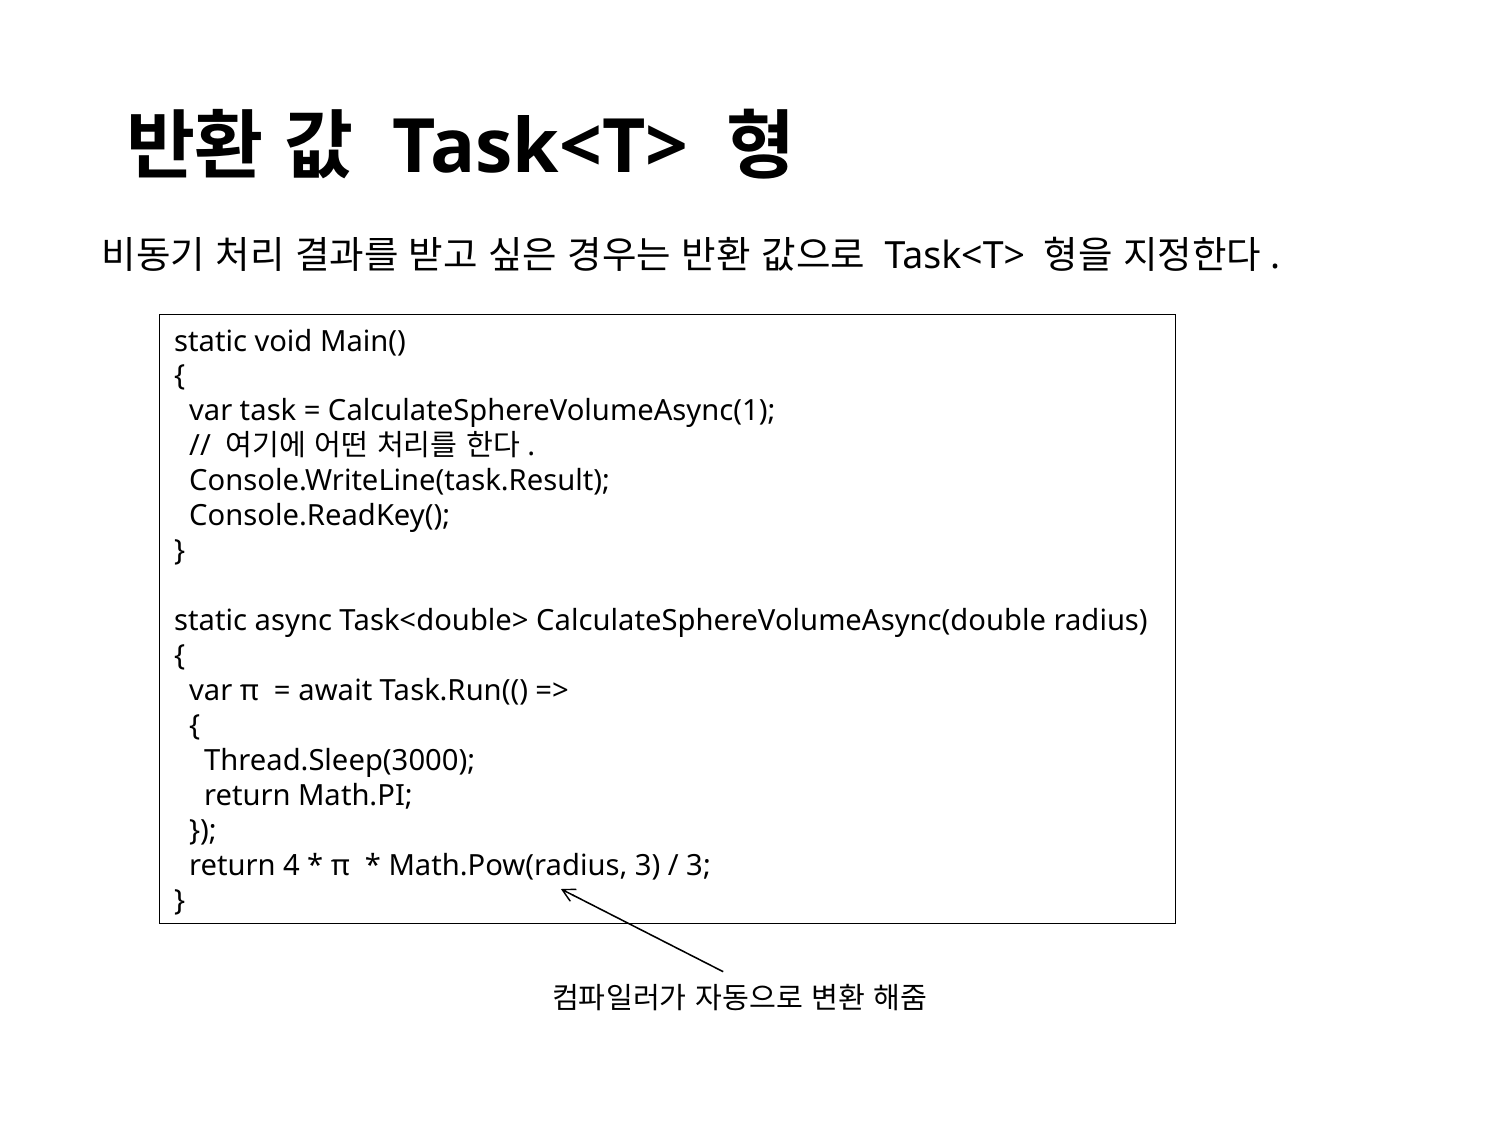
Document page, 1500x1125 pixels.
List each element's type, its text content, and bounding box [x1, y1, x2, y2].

text_box 비동기 처리 결과를 받고 싶은 경우는 반환 값으로 Task<T> 형을 지정한다. [86, 223, 1390, 284]
text_box 컴파일러가 자동으로 변환 해줌 [537, 971, 987, 1022]
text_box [560, 888, 724, 972]
text_box static void Main() { var task = CalculateSphereVolumeAsync(1); // 여기에 어떤 처리를 한다. Console.WriteLine(task.Result); Console.ReadKey(); } static async Task<double> CalculateSphereVolumeAsync(double radius) { var π = await Task.Run(() => { Thread.Sleep(3000); return Math.PI; }); return 4 * π * Math.Pow(radius, 3) / 3; } [159, 314, 1176, 924]
text_box 반환 값 Task<T> 형 [111, 89, 811, 195]
